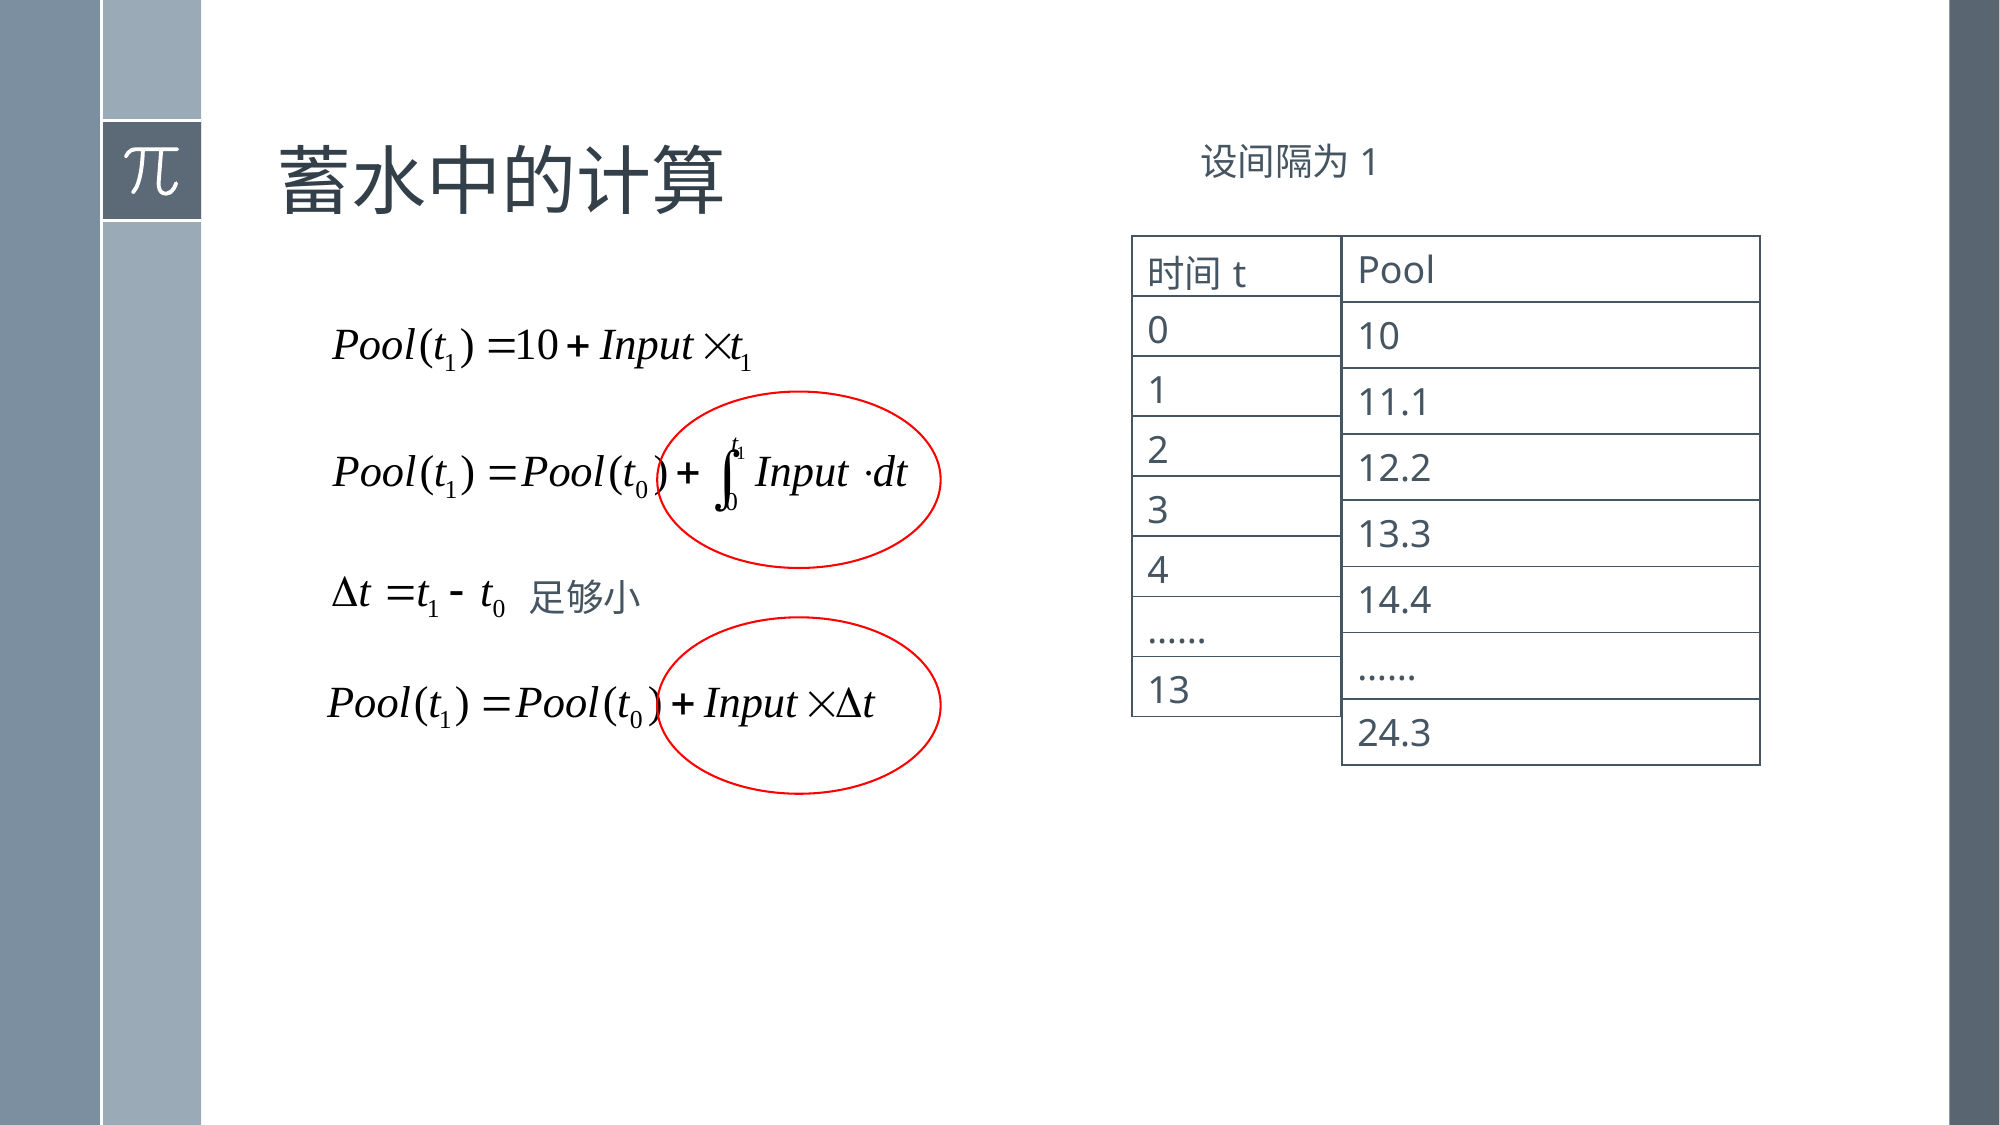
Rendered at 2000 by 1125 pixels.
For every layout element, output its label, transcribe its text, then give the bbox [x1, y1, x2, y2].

table_header Pool [1343, 237, 1759, 301]
table_cell 2 [1133, 417, 1340, 475]
table_cell …… [1343, 633, 1759, 698]
table_cell 14.4 [1343, 567, 1759, 632]
table_cell 13.3 [1343, 501, 1759, 566]
table_cell 3 [1133, 477, 1340, 535]
table_header 时间t [1133, 237, 1340, 295]
text_box [666, 616, 942, 795]
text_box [323, 315, 758, 383]
table_cell 4 [1133, 537, 1340, 596]
table_cell 11.1 [1343, 369, 1759, 433]
text_box [671, 429, 942, 570]
text_box [688, 390, 910, 423]
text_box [318, 672, 886, 740]
text_box 设间隔为1 [1185, 130, 1396, 191]
table_cell 13 [1133, 657, 1340, 716]
table_cell 10 [1343, 303, 1759, 367]
table_cell 24.3 [1343, 700, 1759, 764]
table_cell 12.2 [1343, 435, 1759, 499]
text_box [324, 423, 917, 520]
table_cell 0 [1133, 297, 1340, 355]
table_cell 1 [1133, 357, 1340, 415]
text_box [324, 561, 658, 629]
title 蓄水中的计算 [261, 29, 1867, 233]
table_cell …… [1133, 597, 1340, 656]
